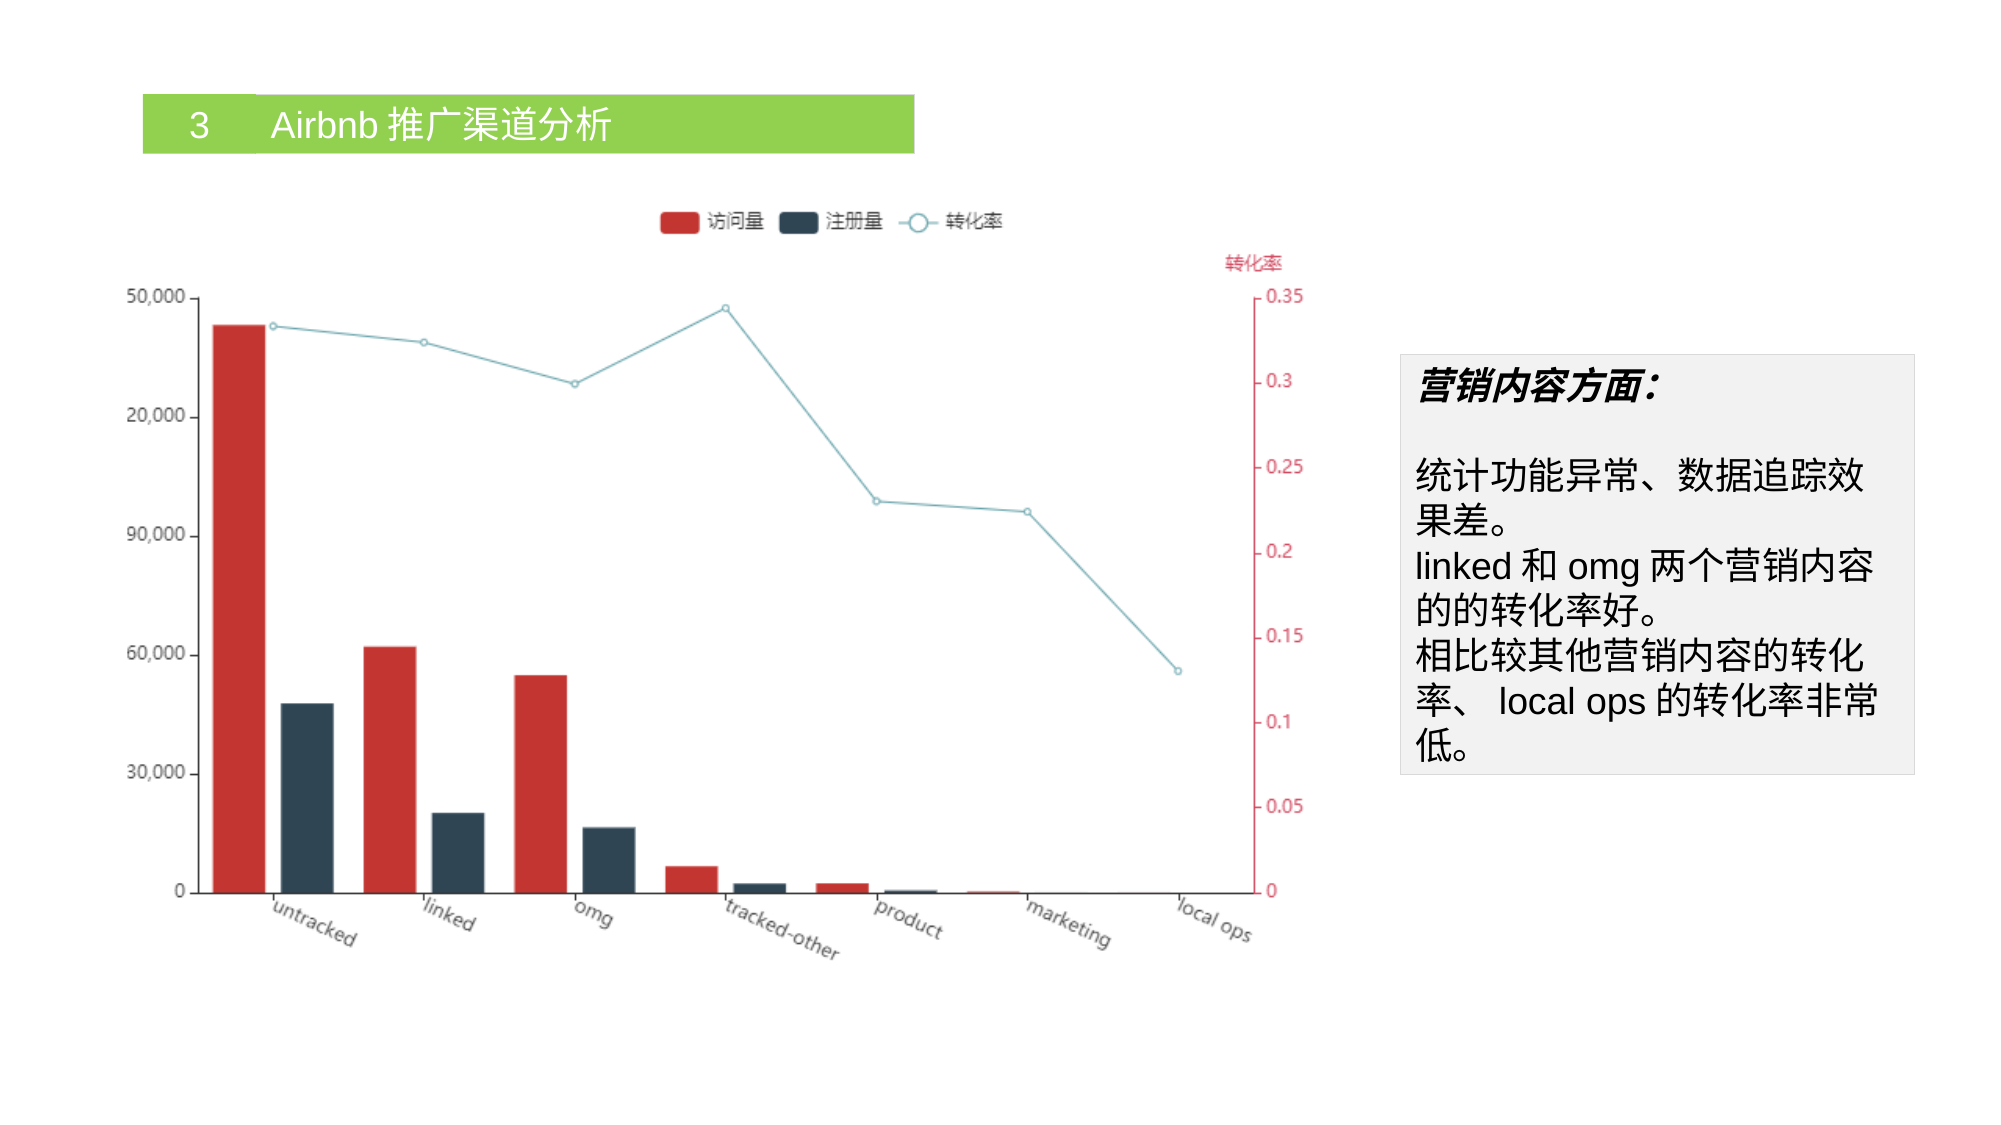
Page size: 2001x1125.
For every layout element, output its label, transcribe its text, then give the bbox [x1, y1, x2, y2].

text_box 3 [142, 94, 256, 154]
text_box 营销内容方面： 统计功能异常、数据追踪效果差。 linked和omg两个营销内容的的转化率好。 相比较其他营销内容的转化率、local ops的转化率非常低。 [1400, 354, 1915, 775]
picture [123, 206, 1354, 979]
text_box Airbnb推广渠道分析 [256, 94, 915, 154]
